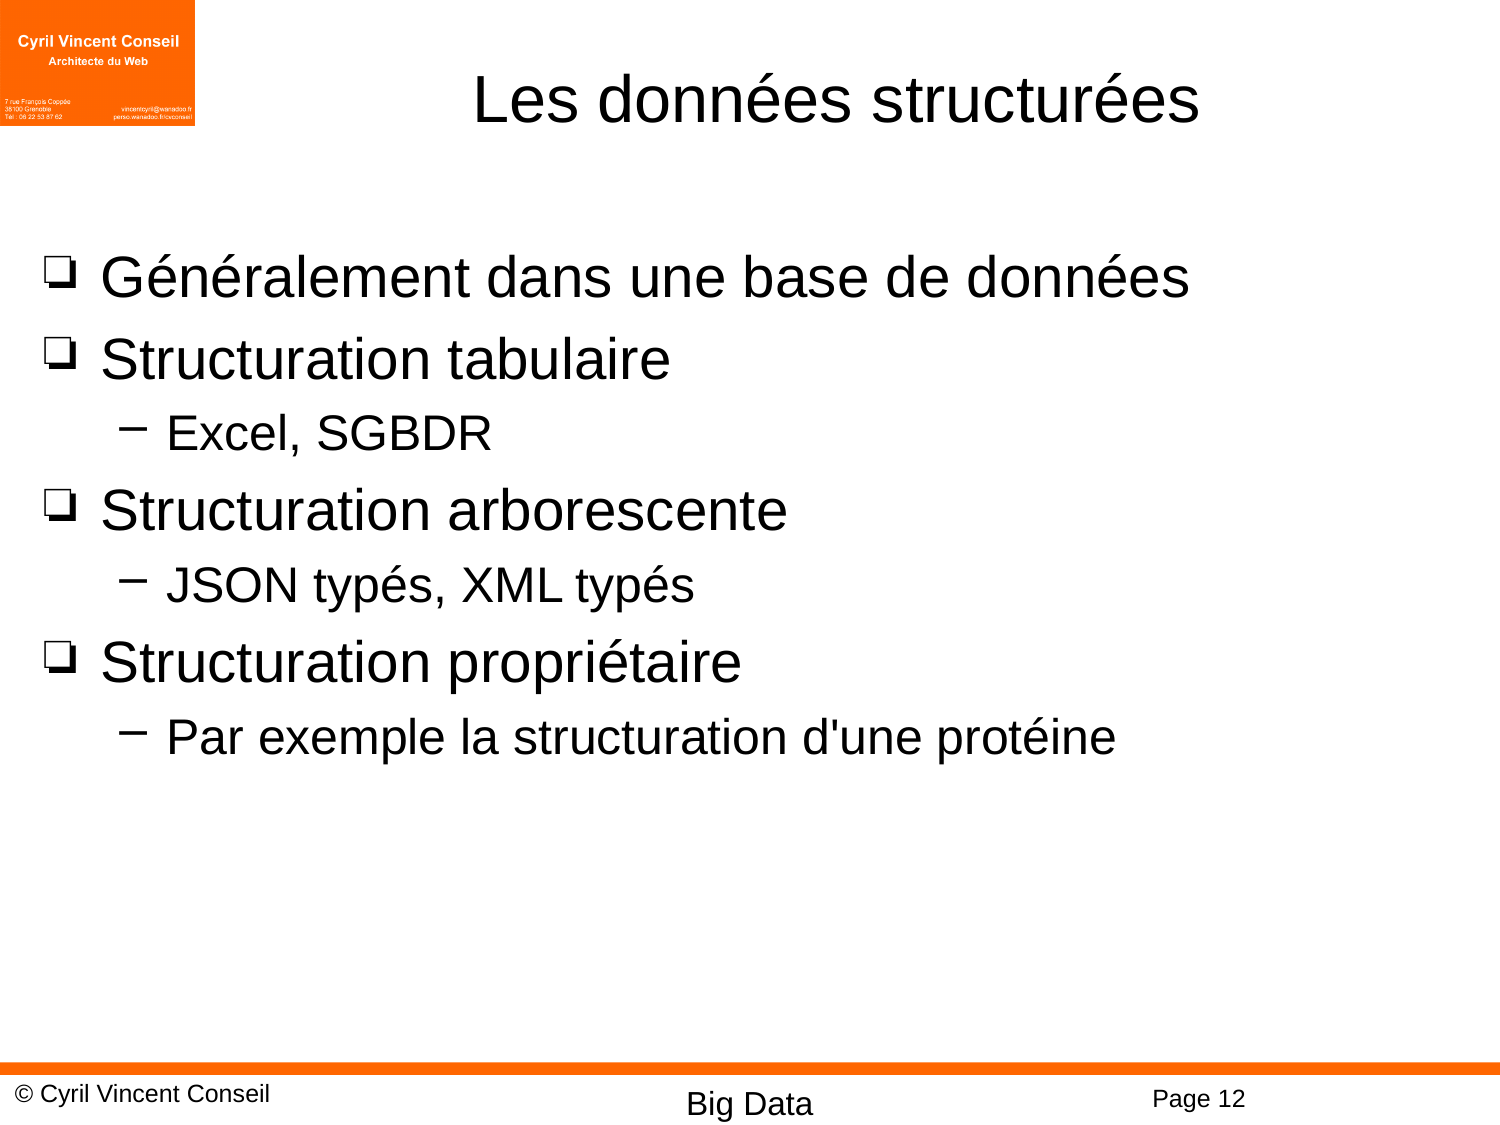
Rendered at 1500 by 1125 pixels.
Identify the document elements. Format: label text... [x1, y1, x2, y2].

picture [0, 0, 195, 126]
title Les données structurées [194, 2, 1480, 190]
list Généralement dans une base de données Structuration tabulaire Excel, SGBDR Structuration arborescente JSON typés, XML typés Structuration propriétaire Par exemple la structuration d'une protéine [29, 231, 1468, 1059]
